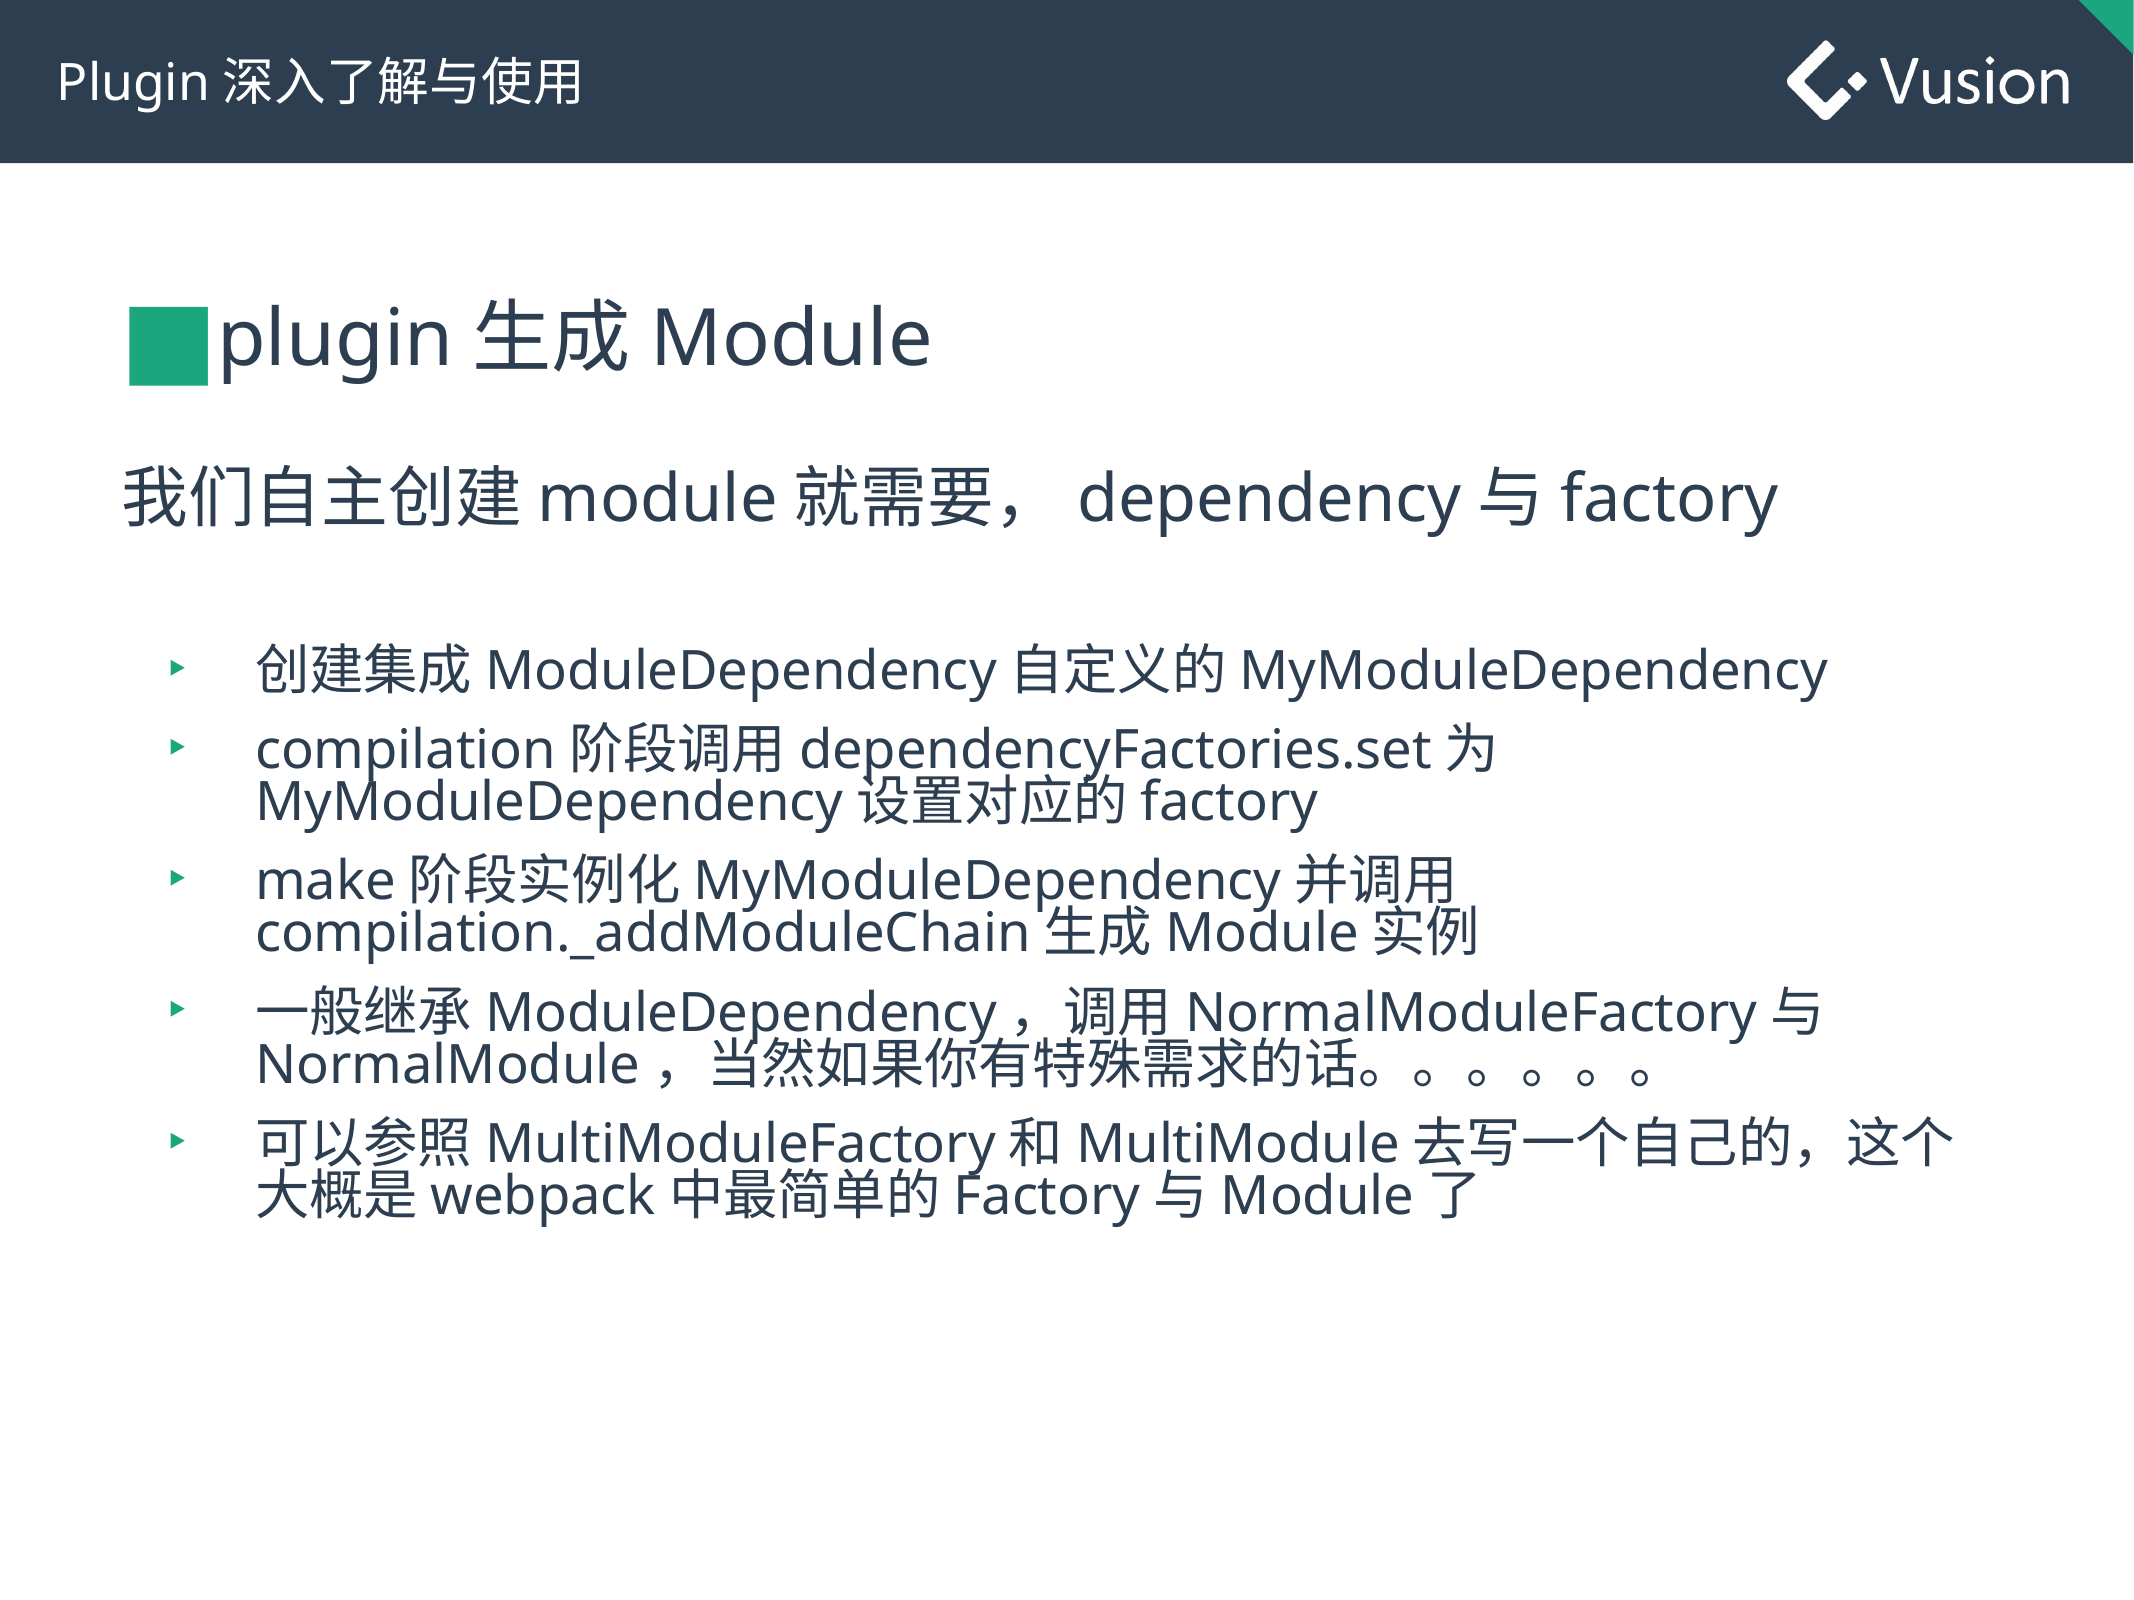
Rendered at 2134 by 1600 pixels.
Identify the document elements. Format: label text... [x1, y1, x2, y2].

text_box 我们自主创建module就需要，dependency与factory [115, 448, 1986, 542]
list plugin生成Module [113, 280, 1649, 447]
title Plugin深入了解与使用 [50, 37, 2083, 123]
text_box 创建集成ModuleDependency自定义的MyModuleDependency compilation阶段调用dependencyFactories.set为MyModuleDependency设置对应的factory make阶段实例化MyModuleDependency并调用compilation._addModuleChain生成Module实例 一般继承ModuleDependency，调用NormalModuleFactory与NormalModule，当然如果你有特殊需求的话。。。。。。 可以参照MultiModuleFactory和MultiModule去写一个自己的，这个大概是webpack中最简单的Factory与Module了 [45, 641, 1970, 1329]
picture [1580, 0, 2134, 276]
